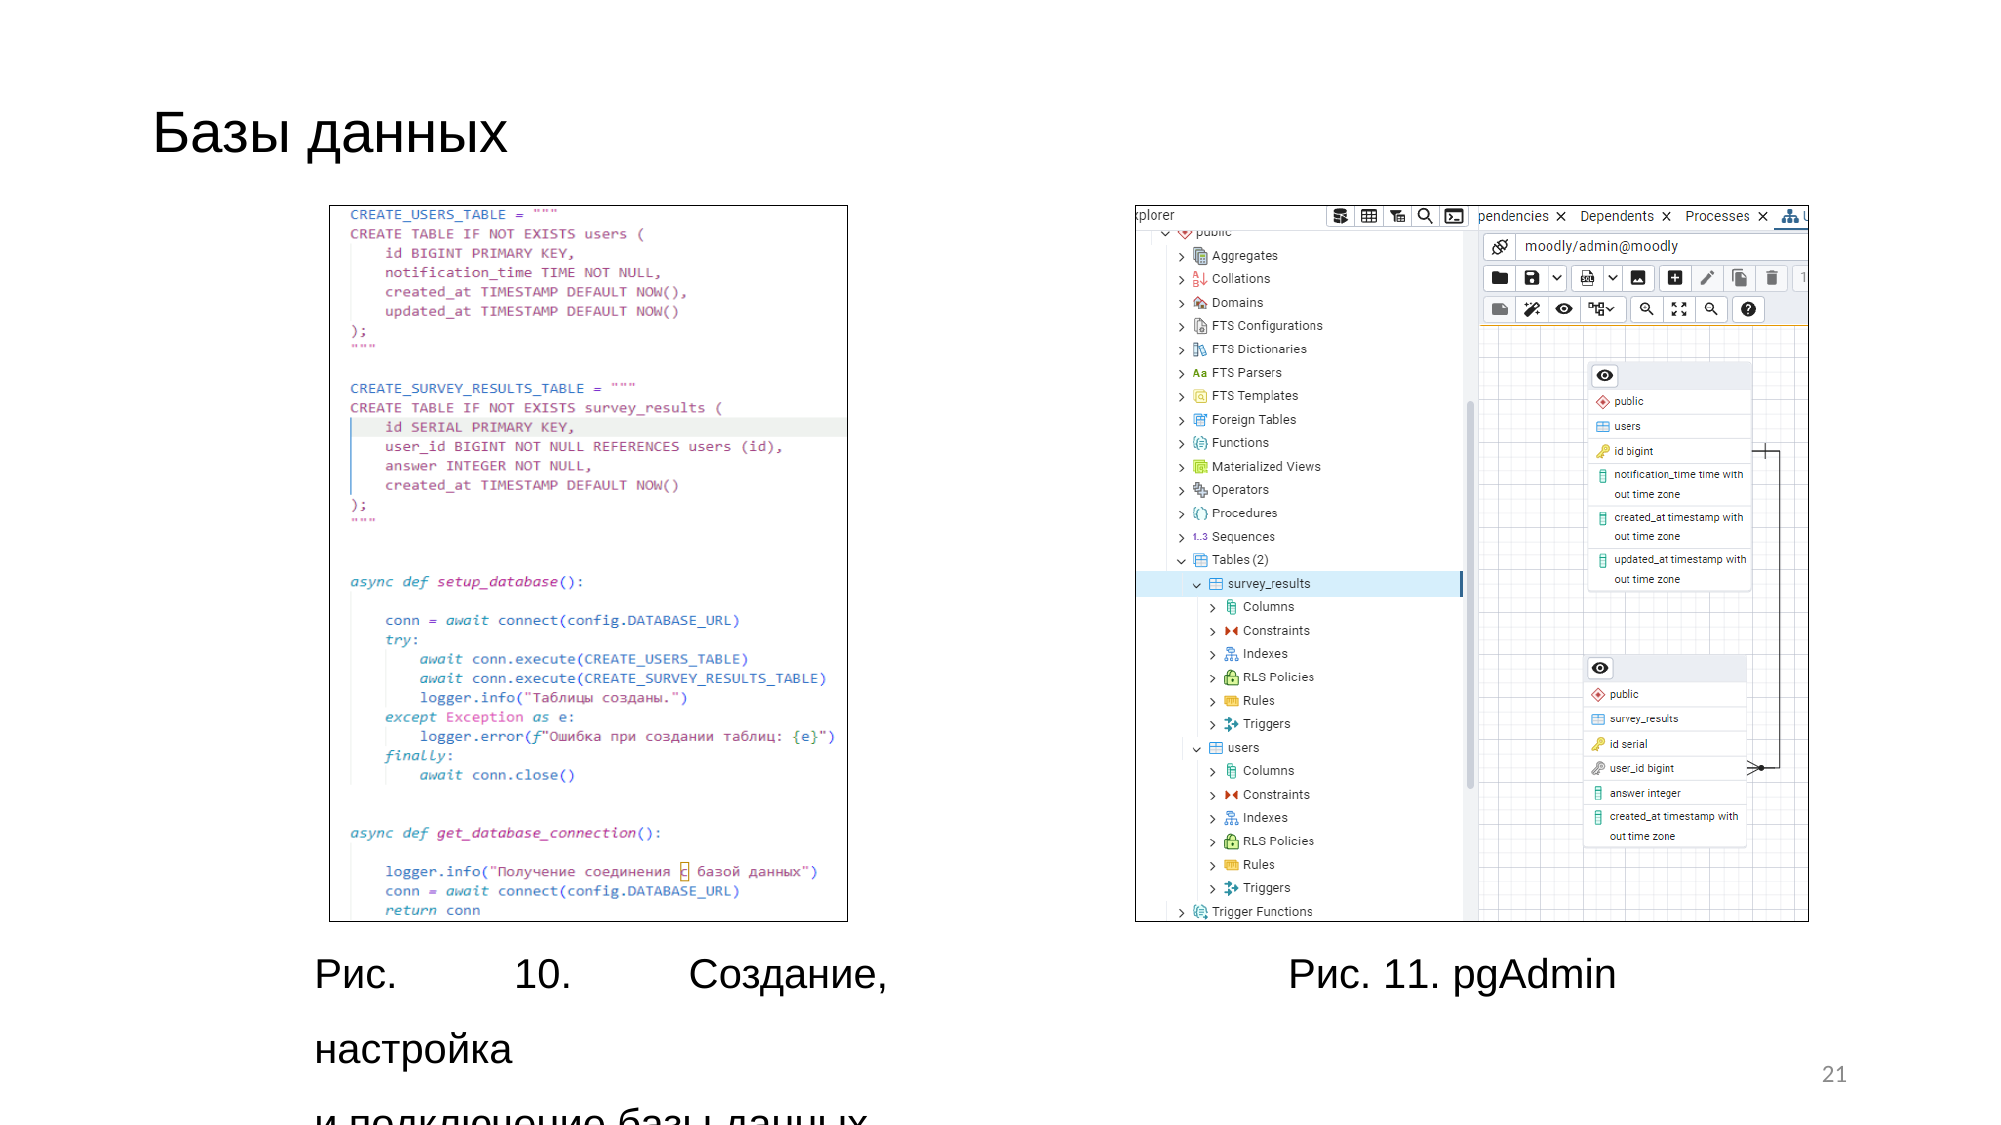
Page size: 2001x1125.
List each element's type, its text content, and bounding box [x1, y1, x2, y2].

picture [1135, 205, 1809, 922]
text_box Рис. 10. Создание, настройка и подключение базы данных [299, 914, 903, 1125]
title Базы данных [137, 59, 1863, 278]
slide_number 21 [1412, 1042, 1863, 1103]
text_box Рис. 11. pgAdmin [1273, 922, 1664, 1005]
picture [329, 205, 848, 922]
